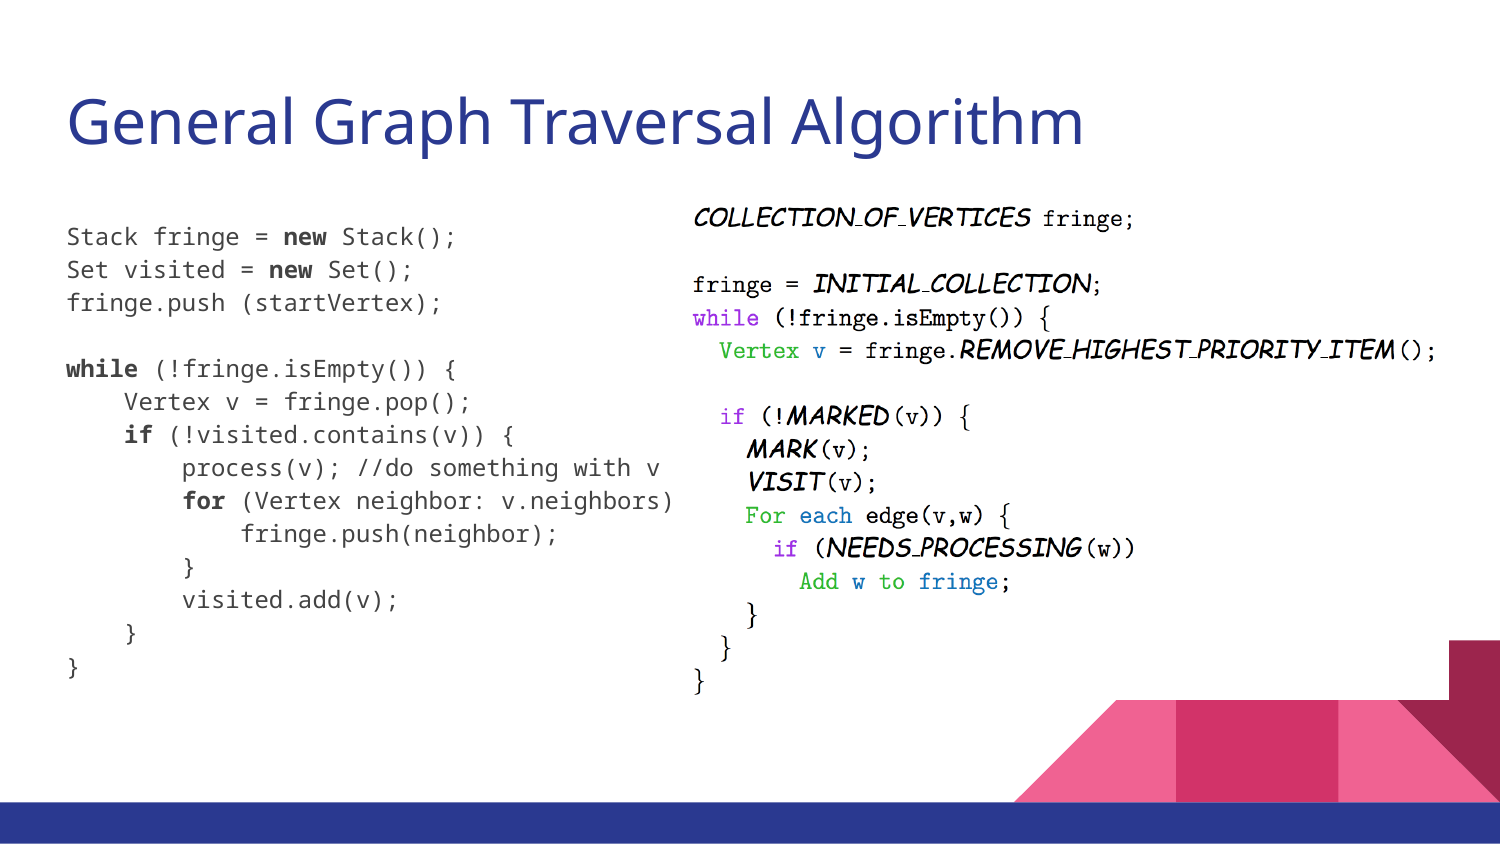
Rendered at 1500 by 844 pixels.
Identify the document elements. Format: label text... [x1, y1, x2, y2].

title General Graph Traversal Algorithm [51, 67, 1449, 167]
picture [679, 201, 1450, 700]
list Stack fringe = new Stack(); Set visited = new Set(); fringe.push (startVertex); while (!fringe.isEmpty()) { Vertex v = fringe.pop(); if (!visited.contains(v)) { process(v); //do something with v for (Vertex neighbor: v.neighbors) { fringe.push(neighbor); } visited.add(v); } } [51, 201, 1449, 750]
